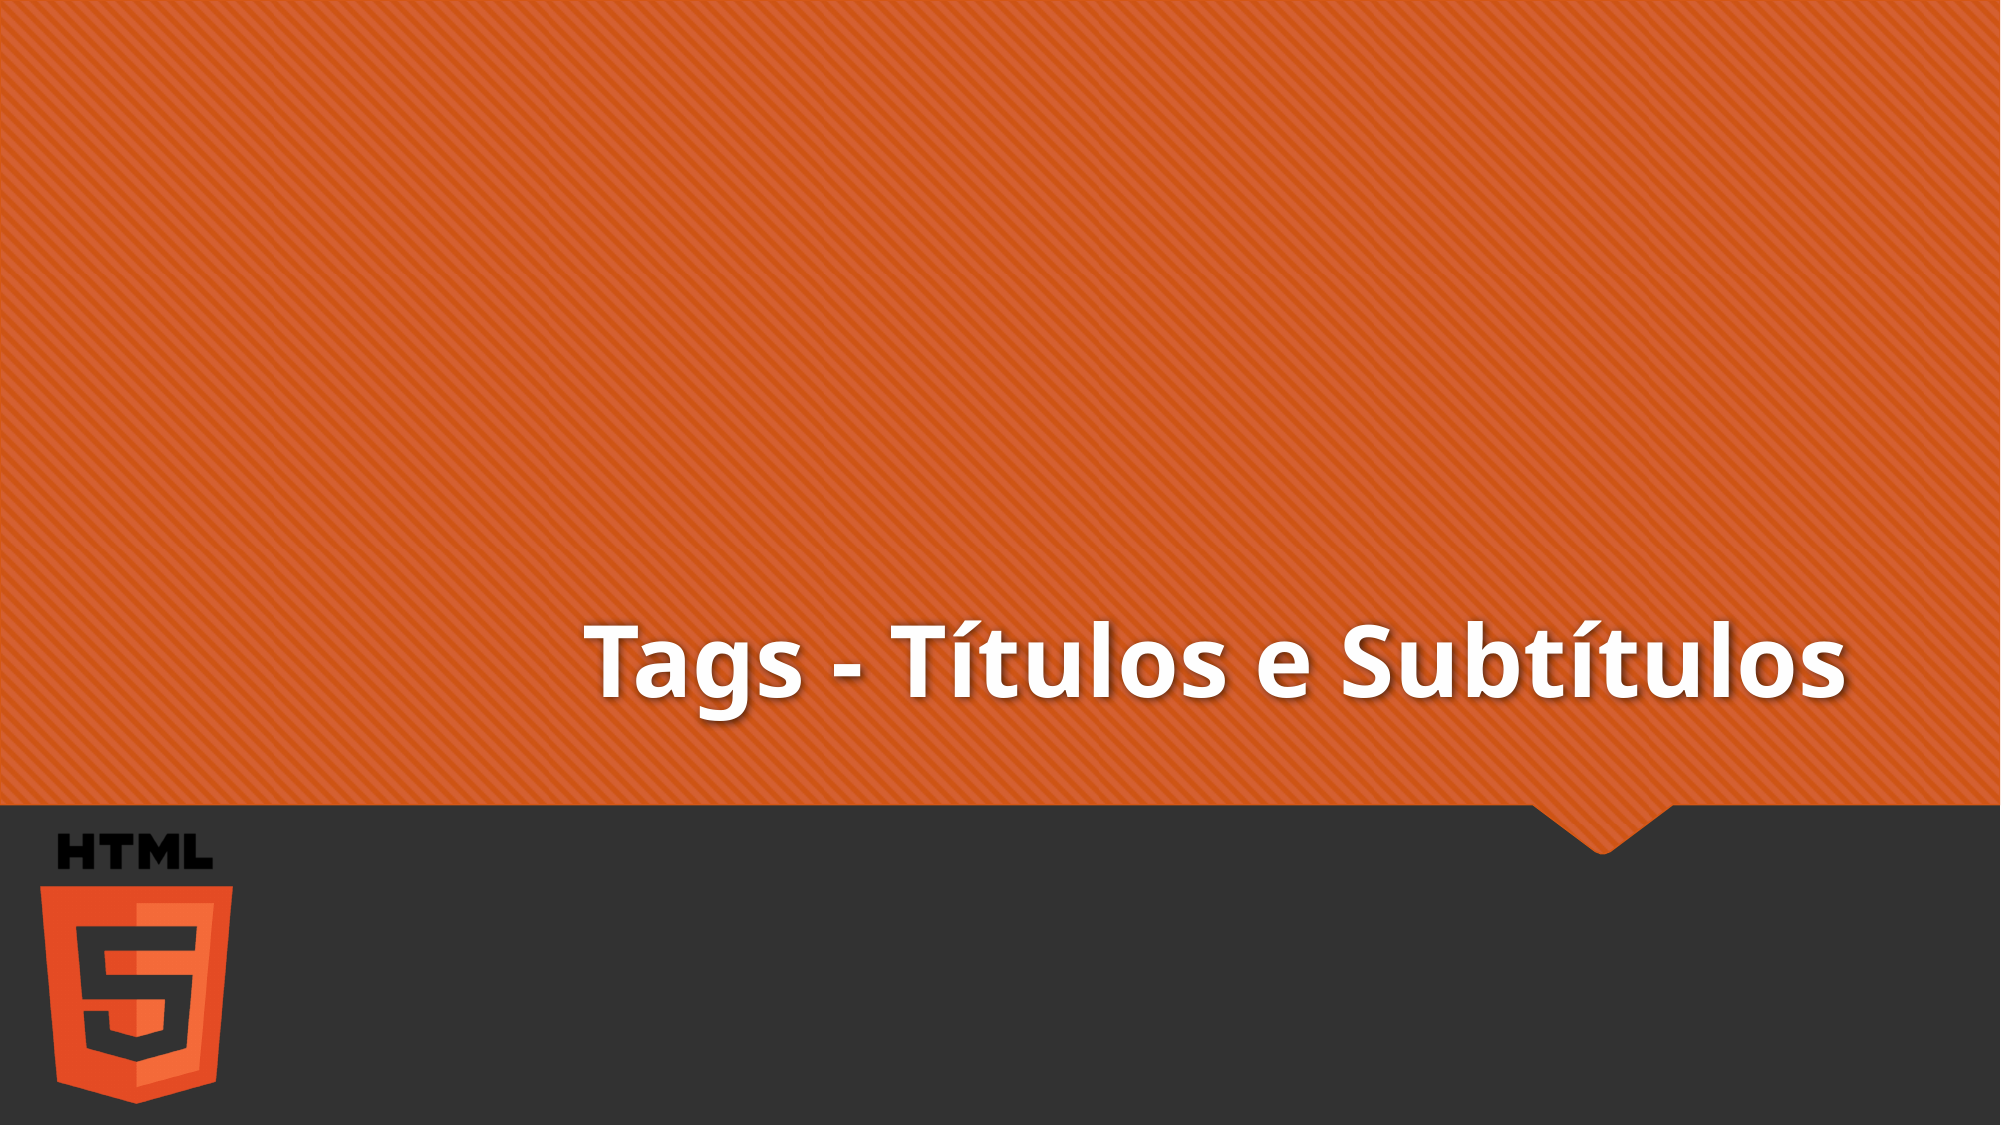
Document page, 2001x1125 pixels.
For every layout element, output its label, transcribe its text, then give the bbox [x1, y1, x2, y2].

picture [0, 812, 276, 1125]
title Tags - Títulos e Subtítulos [132, 484, 1866, 726]
